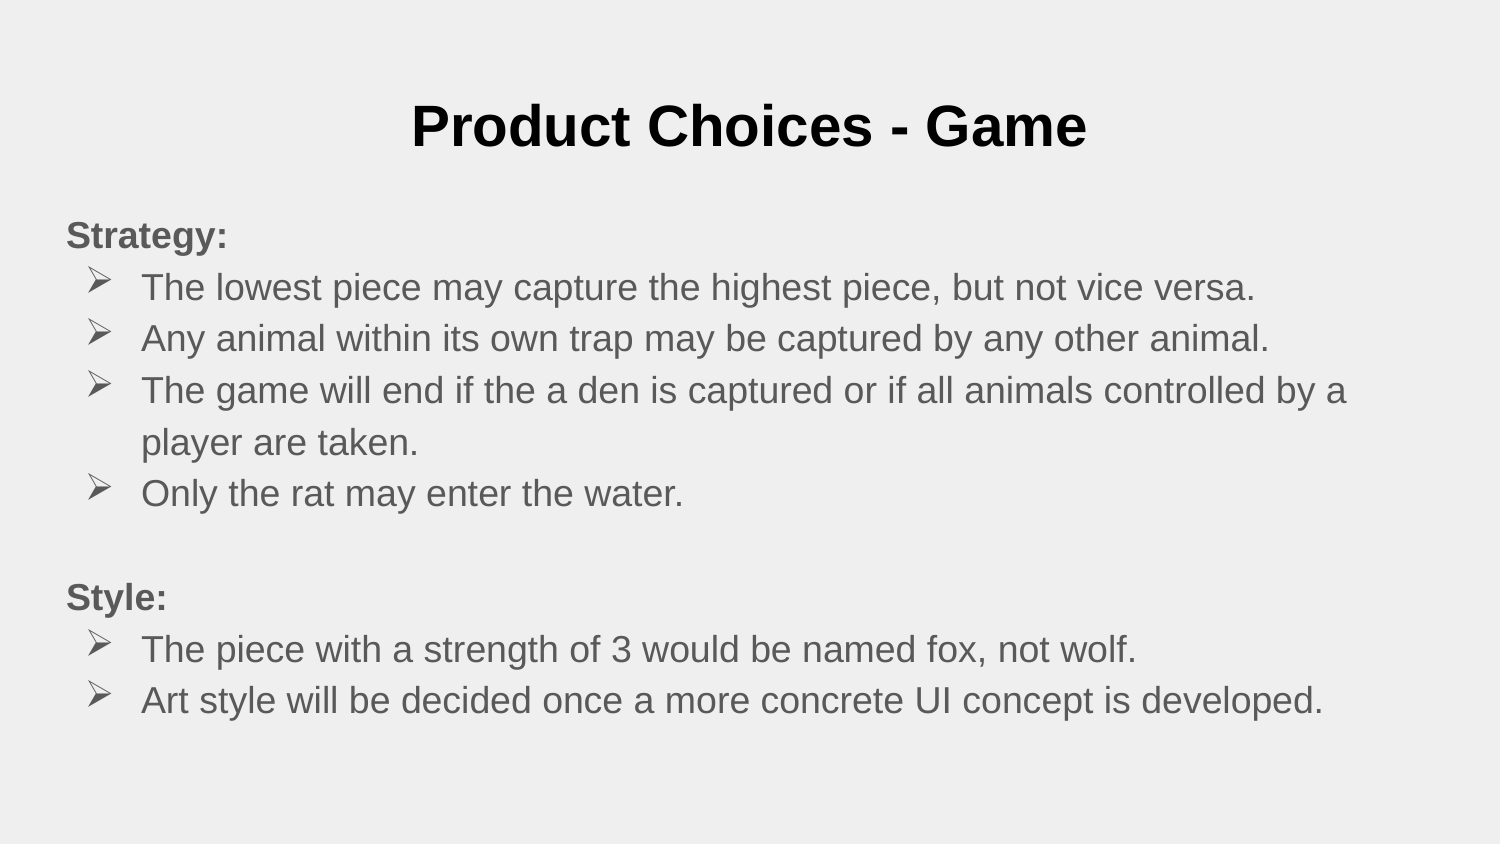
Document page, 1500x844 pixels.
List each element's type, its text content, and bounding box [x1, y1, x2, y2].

list Strategy: The lowest piece may capture the highest piece, but not vice versa. Any animal within its own trap may be captured by any other animal. The game will end if the a den is captured or if all animals controlled by a player are taken. Only the rat may enter the water. Style: The piece with a strength of 3 would be named fox, not wolf. Art style will be decided once a more concrete UI concept is developed. [51, 189, 1449, 811]
title Product Choices - Game [51, 72, 1449, 167]
